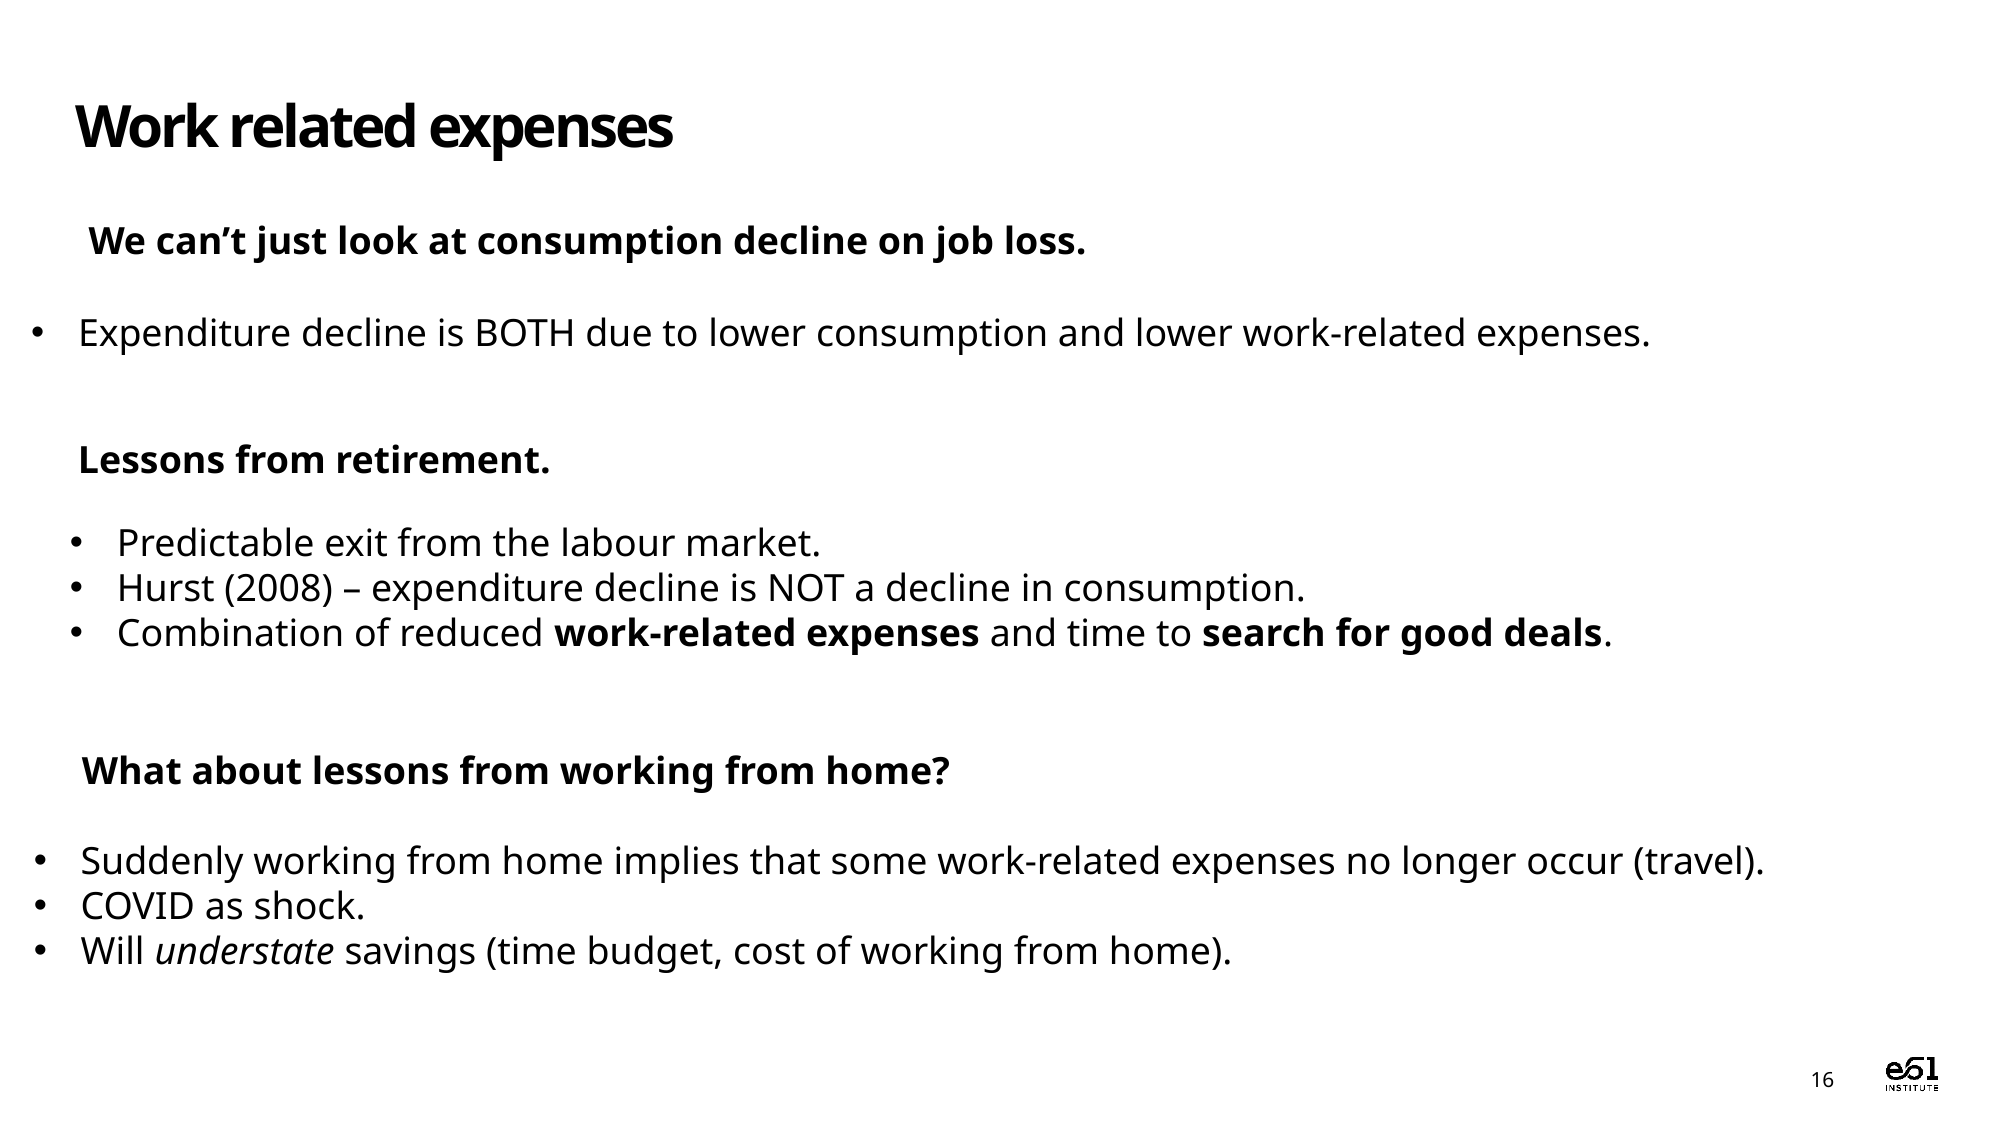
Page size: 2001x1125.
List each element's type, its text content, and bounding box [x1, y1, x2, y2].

text_box Lessons from retirement. [63, 428, 567, 489]
text_box We can’t just look at consumption decline on job loss. [73, 210, 1104, 270]
title Work related expenses [60, 95, 1941, 211]
text_box Expenditure decline is BOTH due to lower consumption and lower work-related expenses. [16, 301, 1668, 362]
text_box Predictable exit from the labour market. Hurst (2008) – expenditure decline is NOT a decline in consumption. Combination of reduced work-related expenses and time to search for good deals. [55, 511, 1628, 662]
text_box What about lessons from working from home? [67, 739, 967, 800]
text_box Suddenly working from home implies that some work-related expenses no longer occur (travel). COVID as shock. Will understate savings (time budget, cost of working from home). [18, 829, 1782, 980]
picture [1883, 1048, 1941, 1096]
slide_number 16 [1795, 1050, 1888, 1095]
